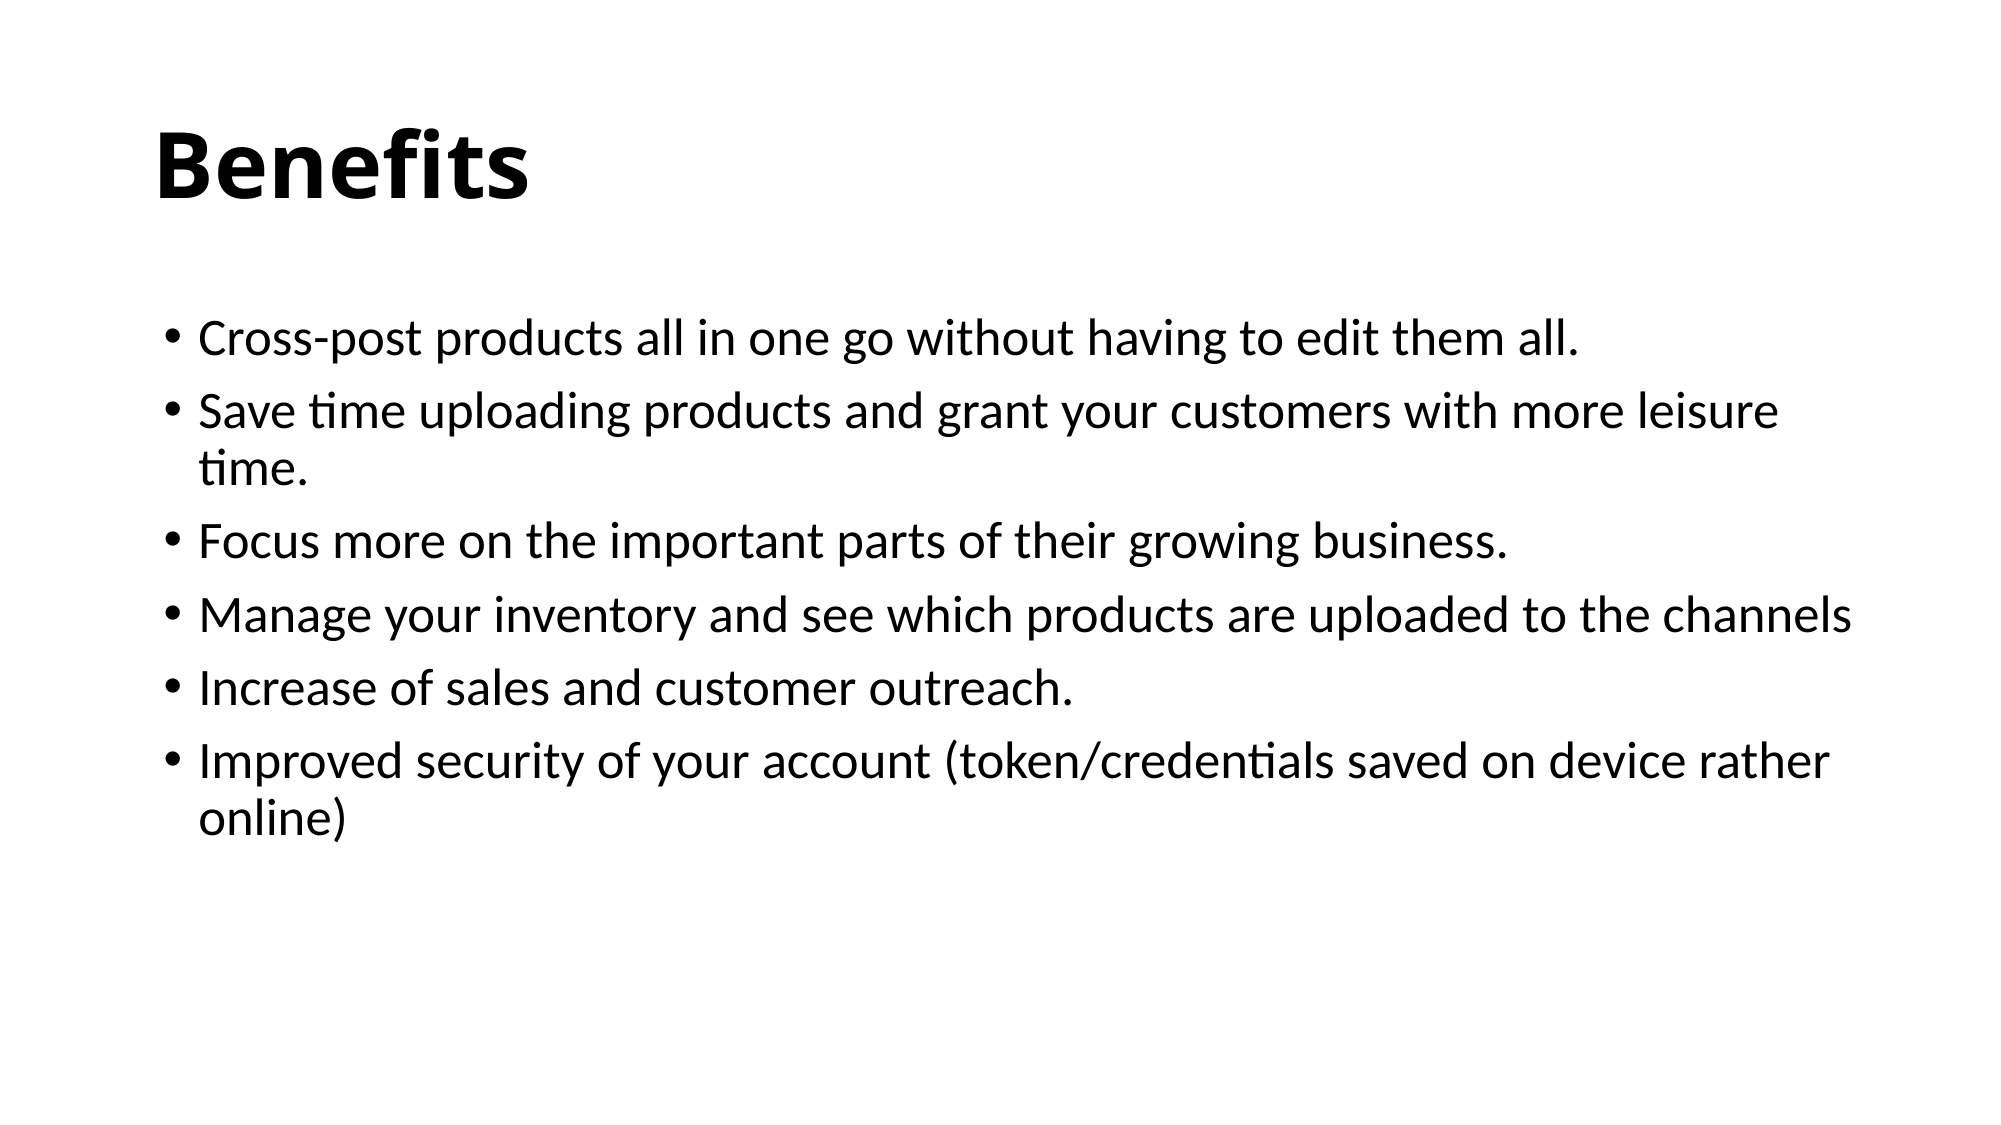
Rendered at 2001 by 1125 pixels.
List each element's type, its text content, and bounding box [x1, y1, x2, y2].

title Benefits [137, 59, 1863, 278]
list Cross-post products all in one go without having to edit them all. Save time uploading products and grant your customers with more leisure time. Focus more on the important parts of their growing business. Manage your inventory and see which products are uploaded to the channels Increase of sales and customer outreach. Improved security of your account (token/credentials saved on device rather online) [148, 302, 1874, 875]
